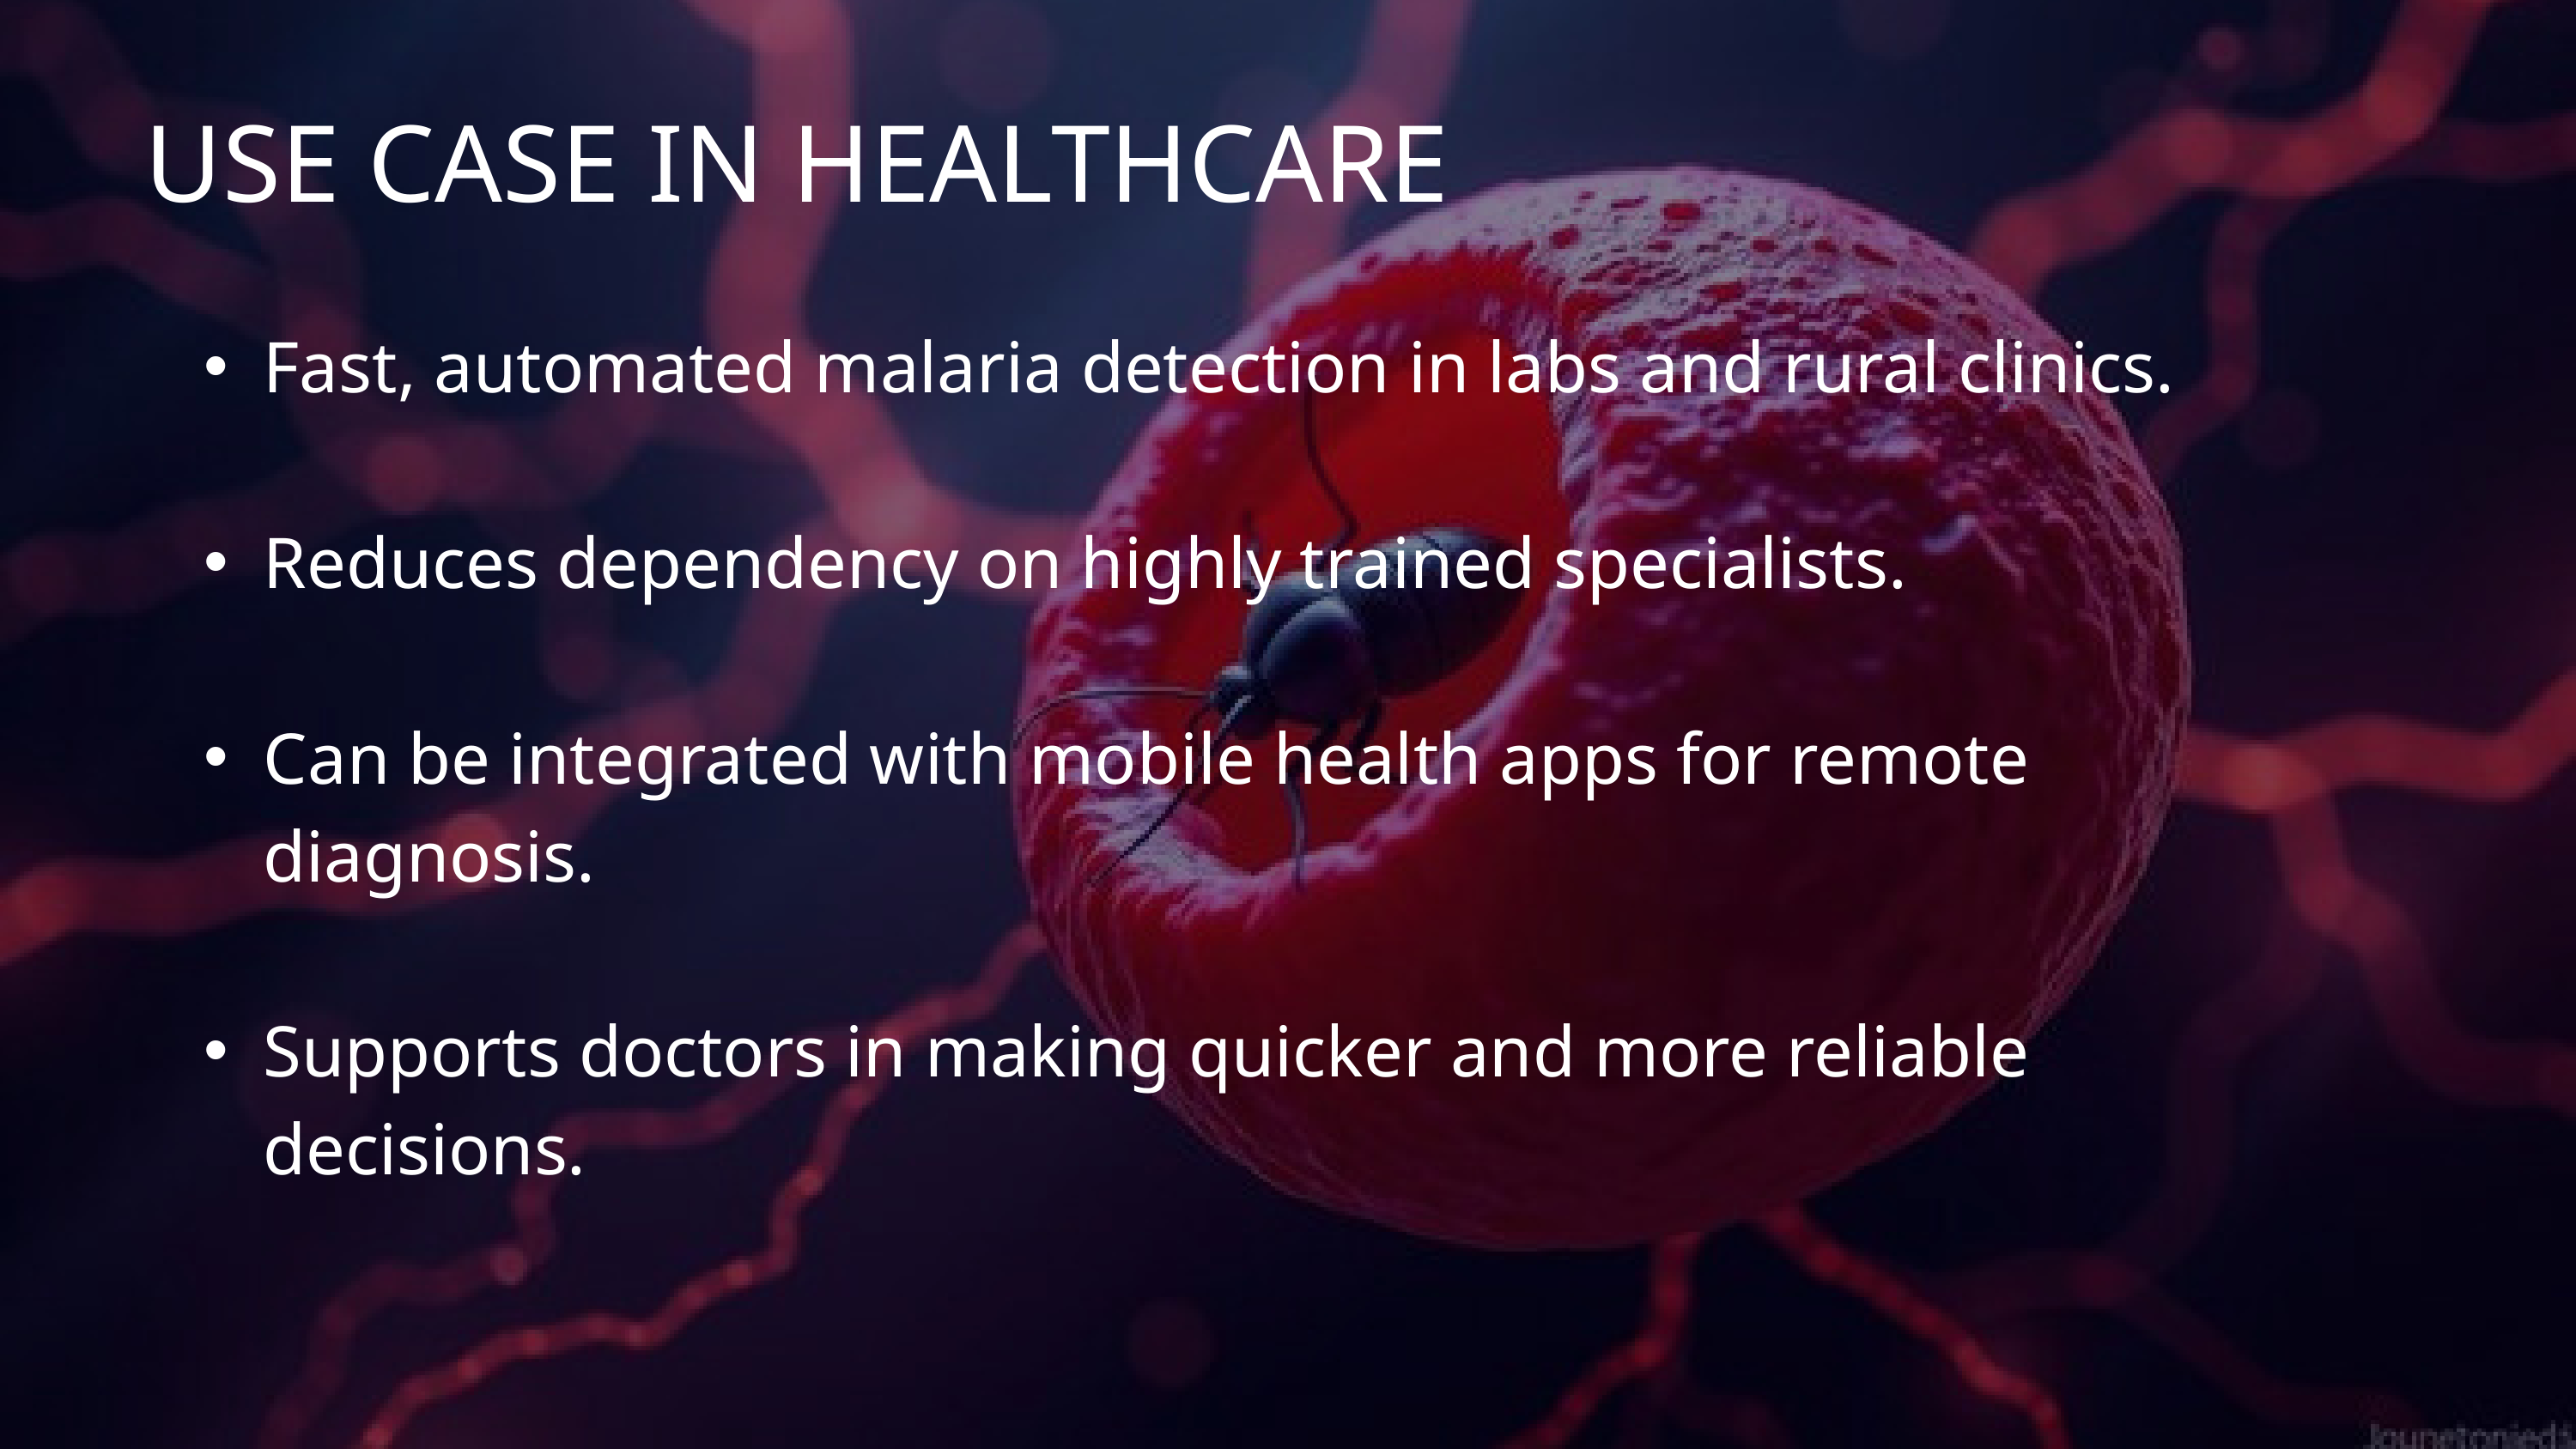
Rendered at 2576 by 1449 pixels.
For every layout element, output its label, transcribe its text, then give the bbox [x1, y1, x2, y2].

text_box [0, 0, 2576, 1449]
text_box Fast, automated malaria detection in labs and rural clinics. Reduces dependency on highly trained specialists. Can be integrated with mobile health apps for remote diagnosis. Supports doctors in making quicker and more reliable decisions. [144, 309, 2214, 1287]
text_box USE CASE IN HEALTHCARE [144, 124, 1964, 224]
